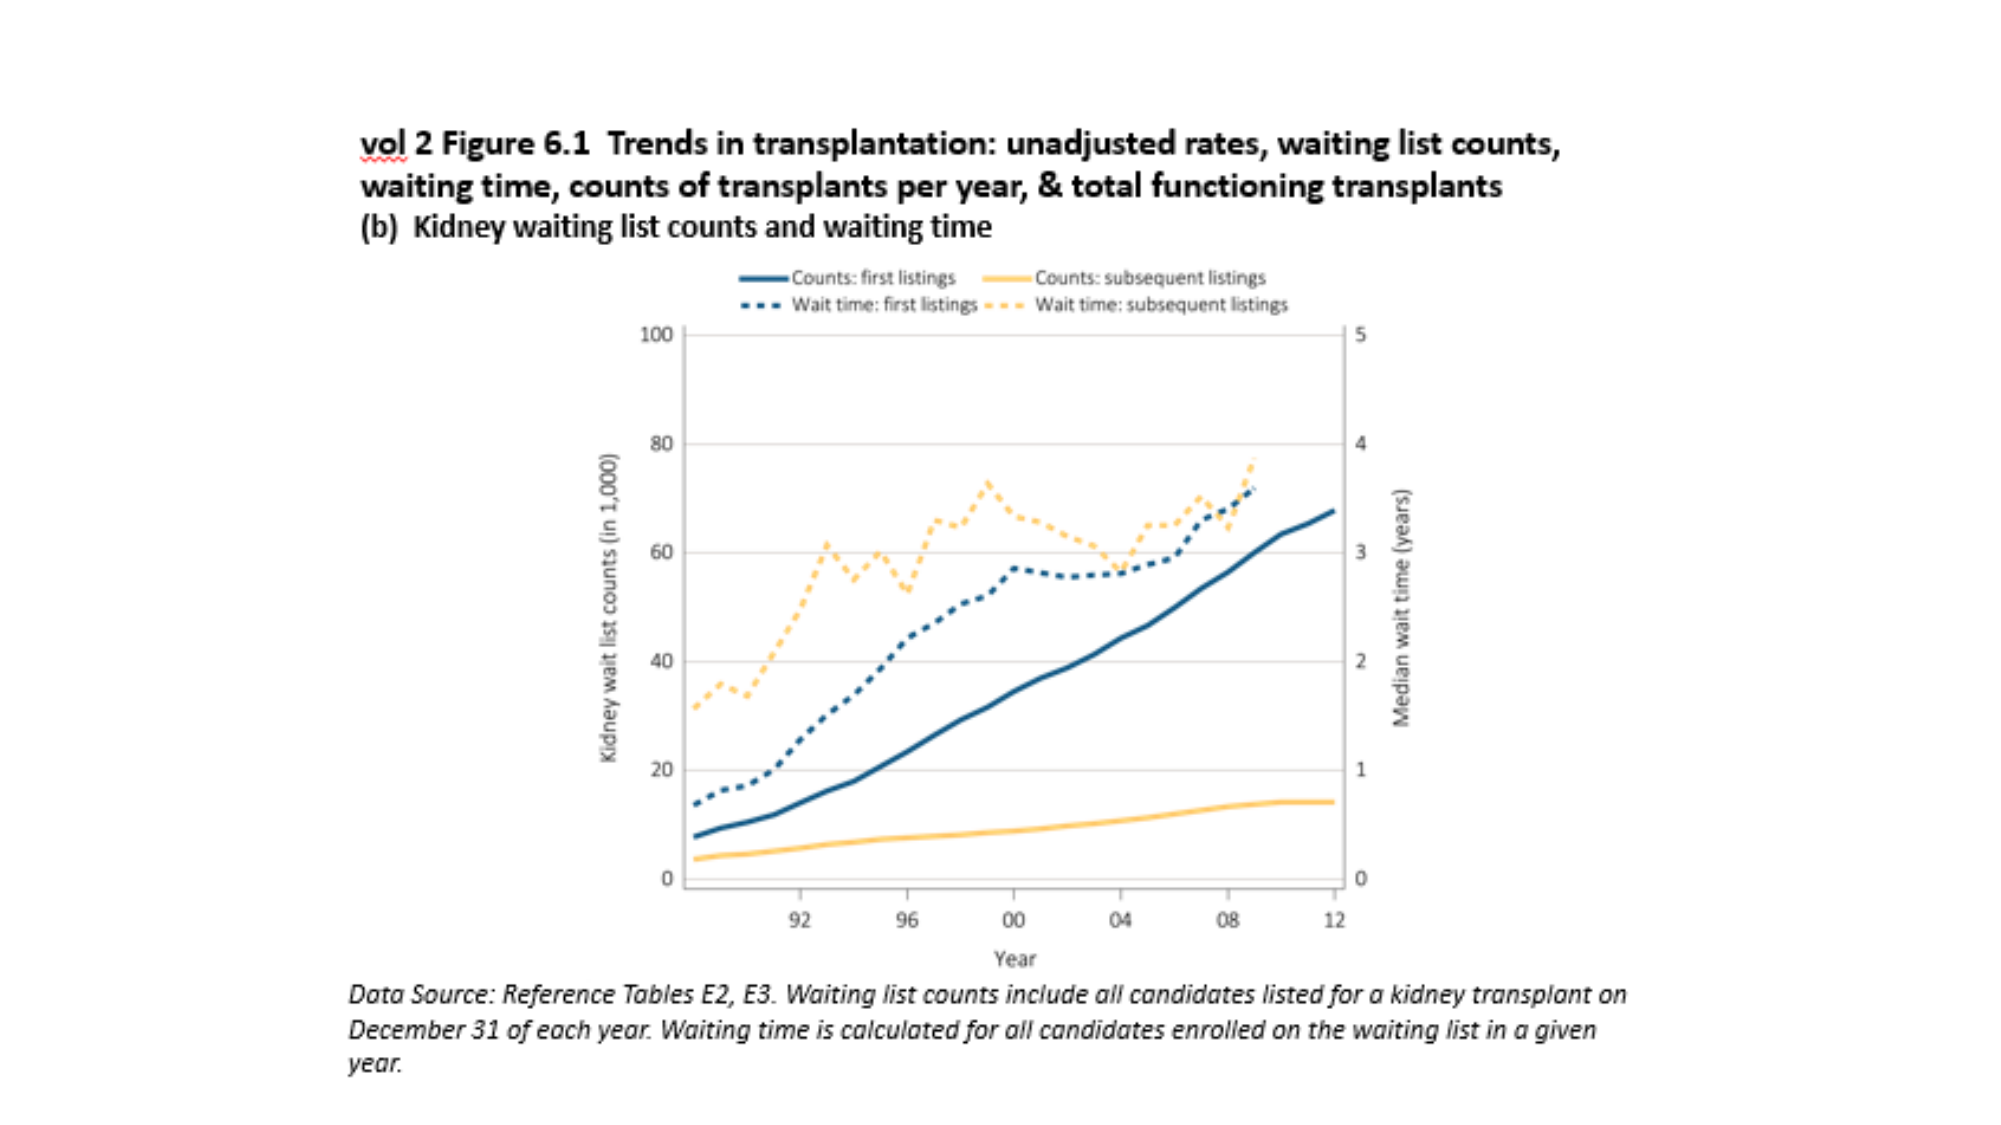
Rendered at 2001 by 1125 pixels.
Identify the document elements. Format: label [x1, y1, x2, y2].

list [318, 96, 1671, 1094]
